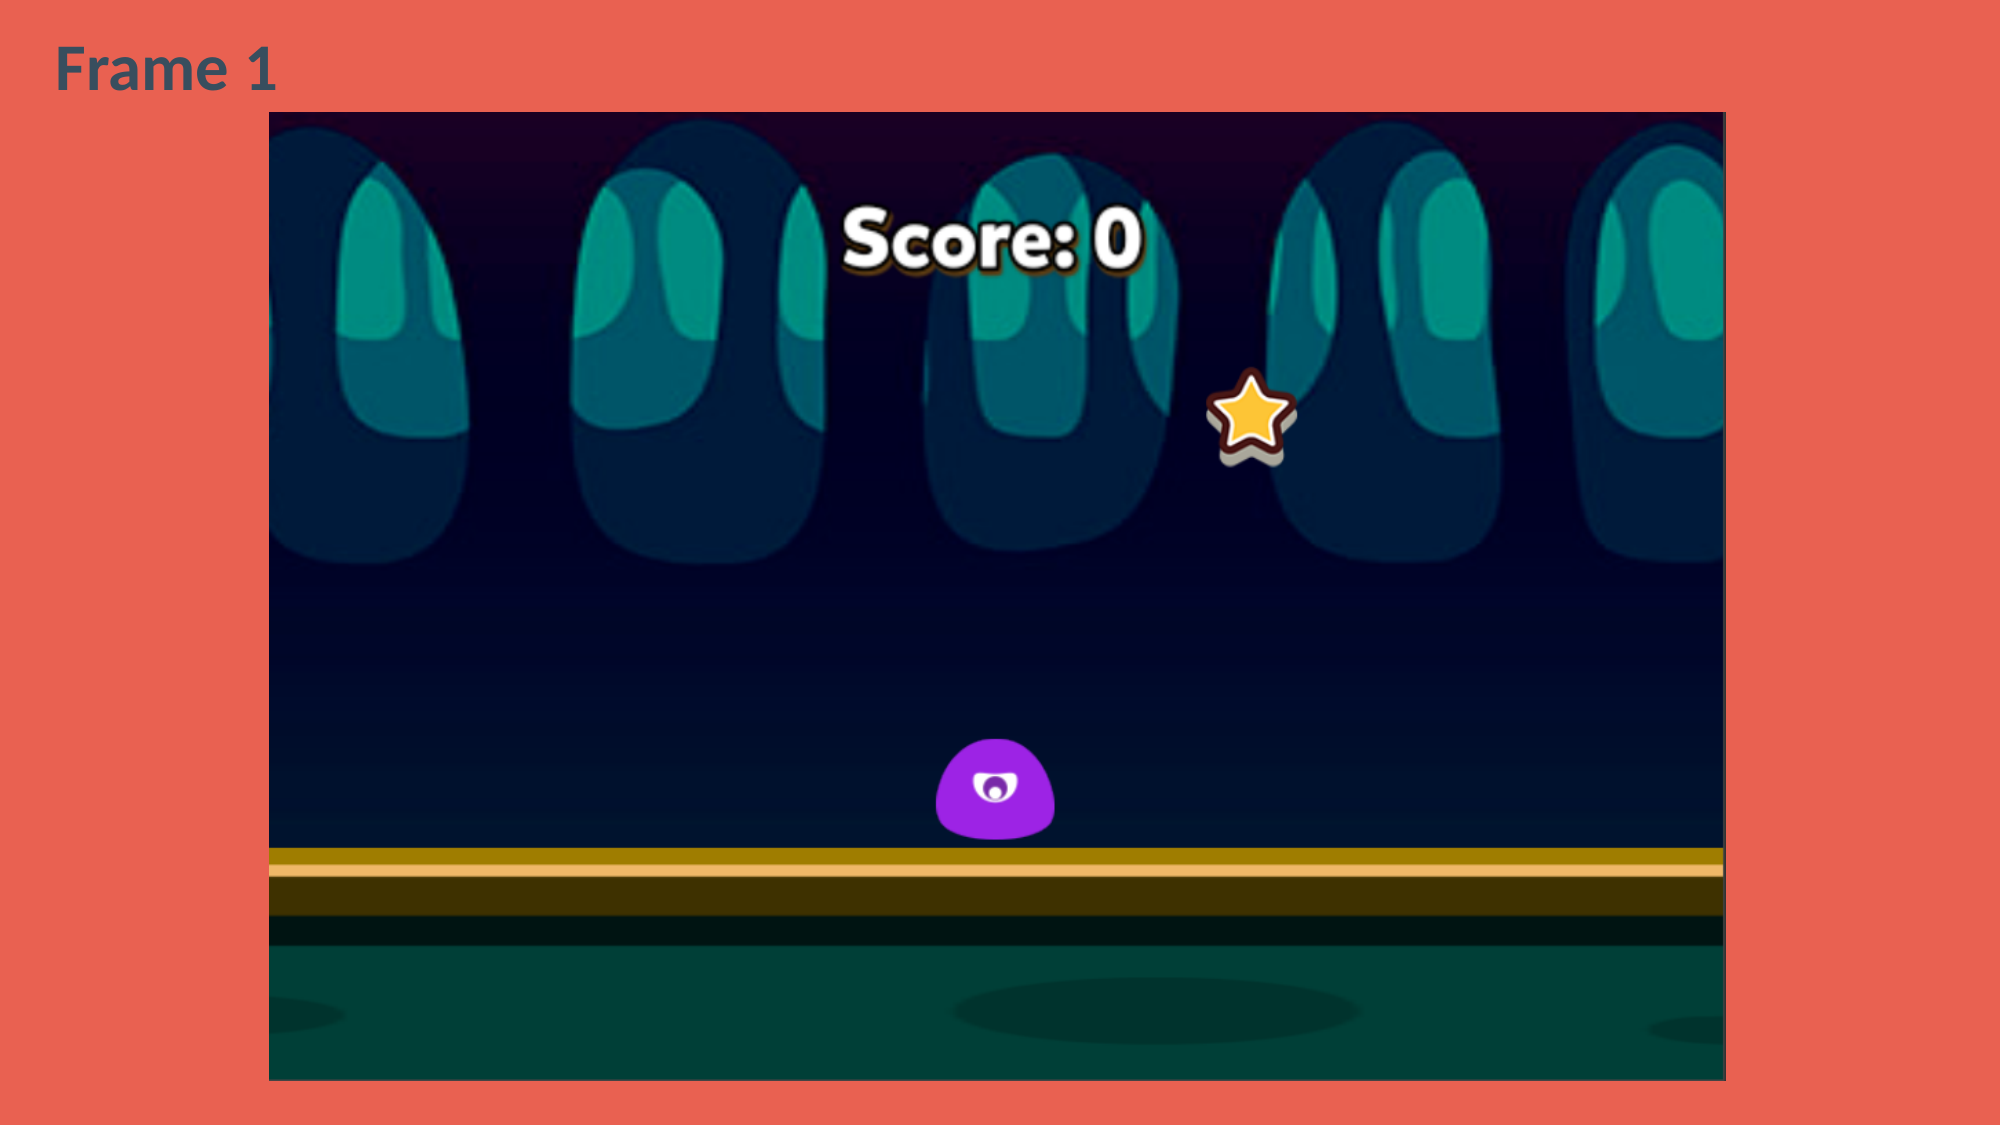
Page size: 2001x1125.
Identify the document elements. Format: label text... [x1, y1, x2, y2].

text_box Frame 1 [40, 16, 808, 111]
picture [269, 112, 1726, 1081]
